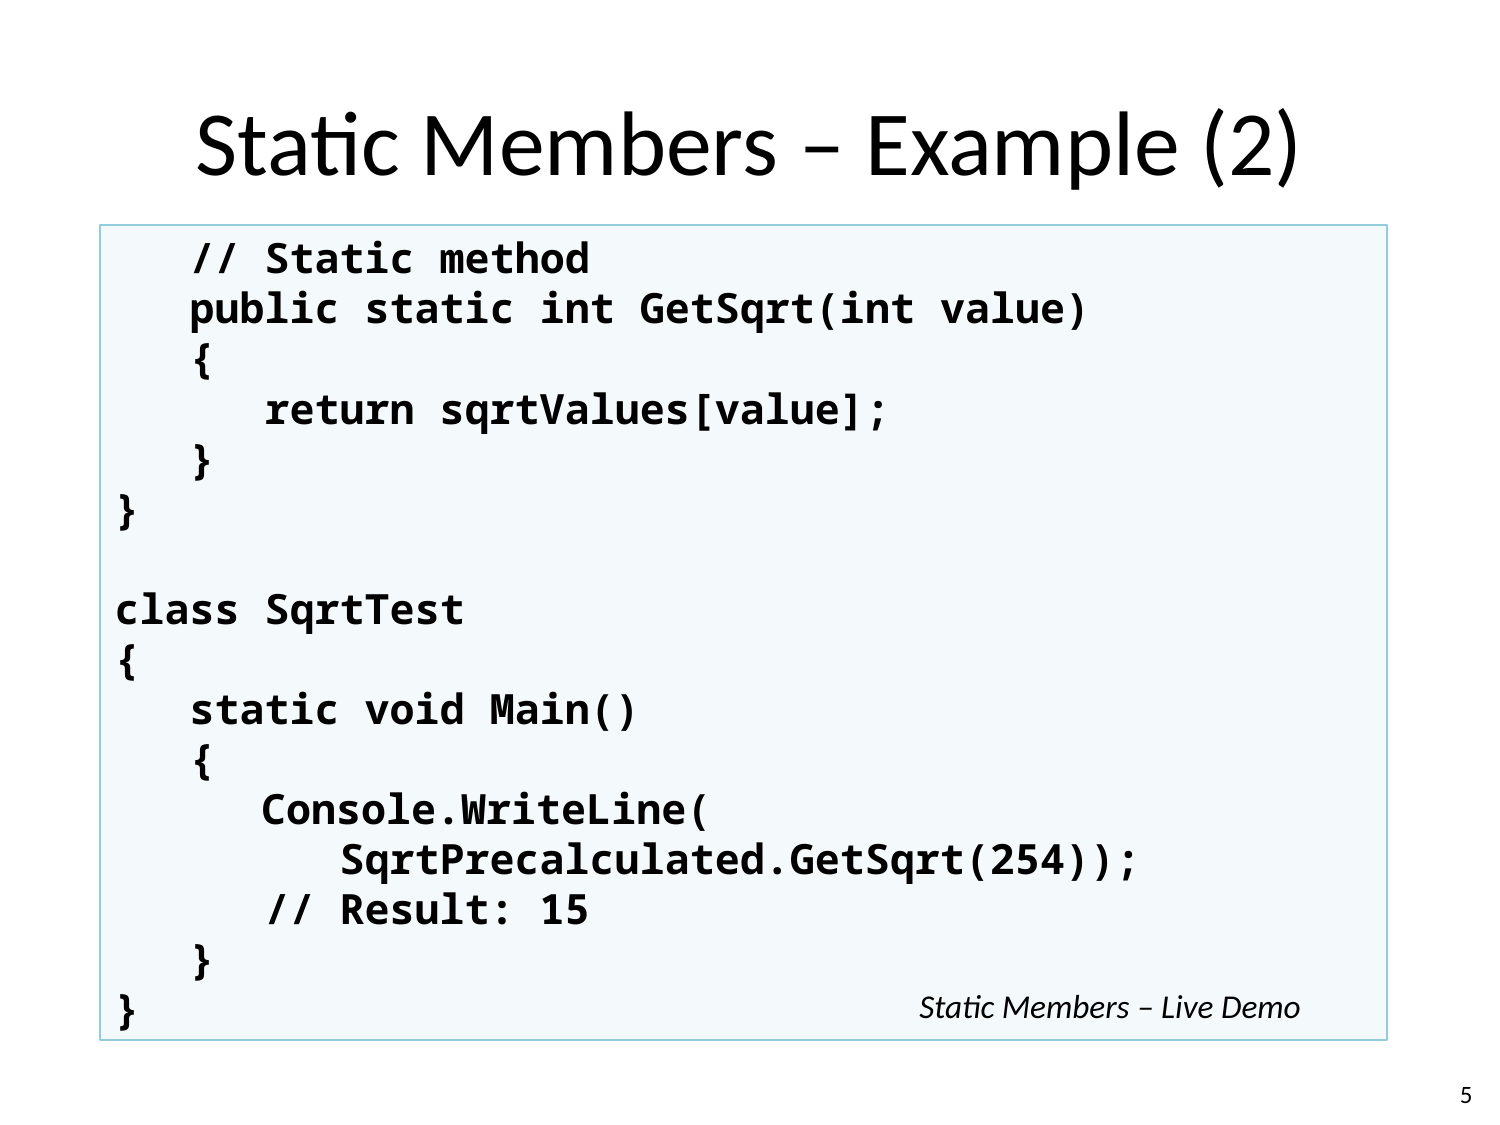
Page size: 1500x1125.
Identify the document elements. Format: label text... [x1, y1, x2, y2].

title Static Members – Example (2) [75, 45, 1425, 233]
text_box // Static method public static int GetSqrt(int value) { return sqrtValues[value]; } } class SqrtTest { static void Main() { Console.WriteLine( SqrtPrecalculated.GetSqrt(254)); // Result: 15 } } [99, 224, 1388, 1040]
slide_number 5 [1412, 1074, 1488, 1113]
text_box Static Members – Live Demo [832, 964, 1388, 1042]
